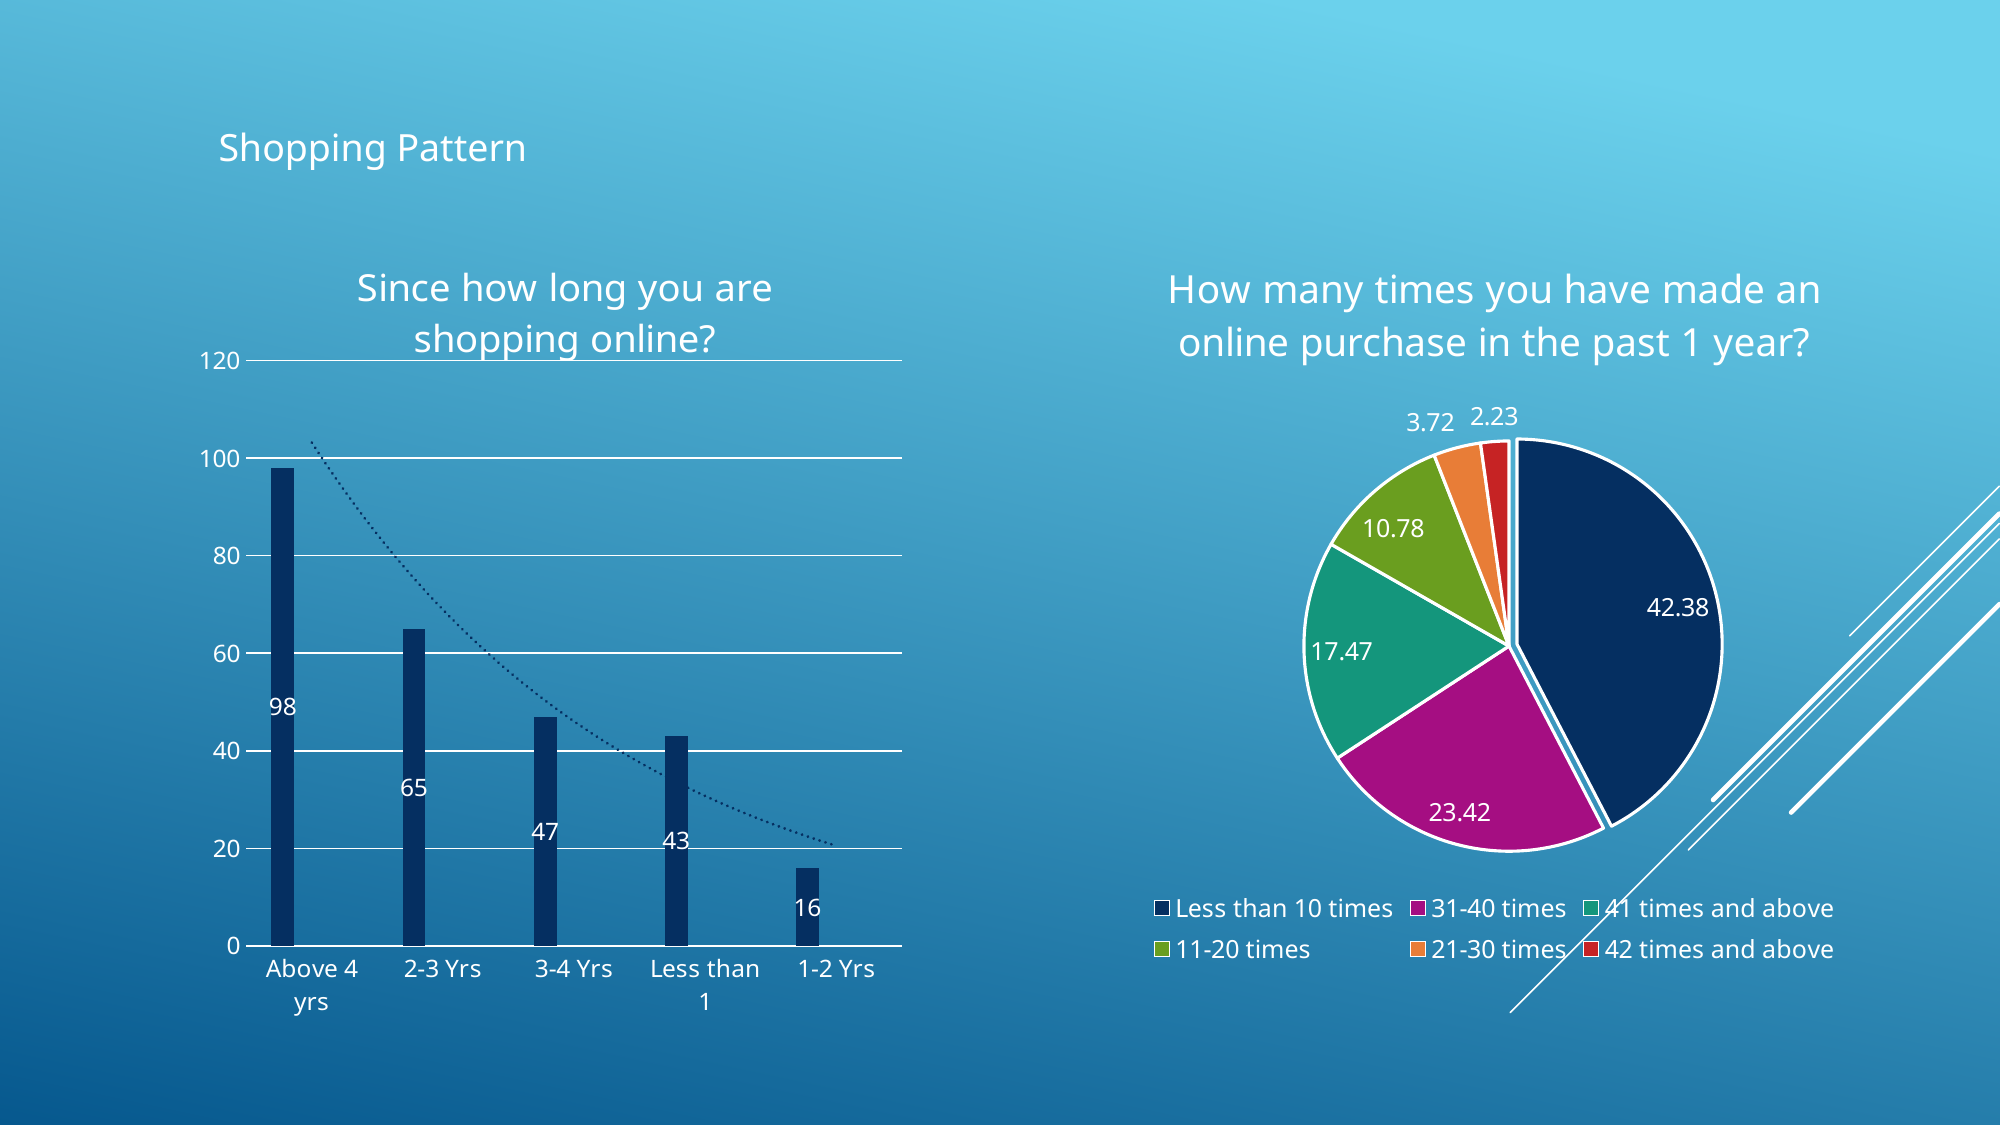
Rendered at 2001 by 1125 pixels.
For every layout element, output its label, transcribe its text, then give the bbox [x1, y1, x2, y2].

text_box Shopping Pattern [203, 116, 543, 176]
chart [1011, 226, 1978, 973]
chart [198, 226, 921, 1019]
